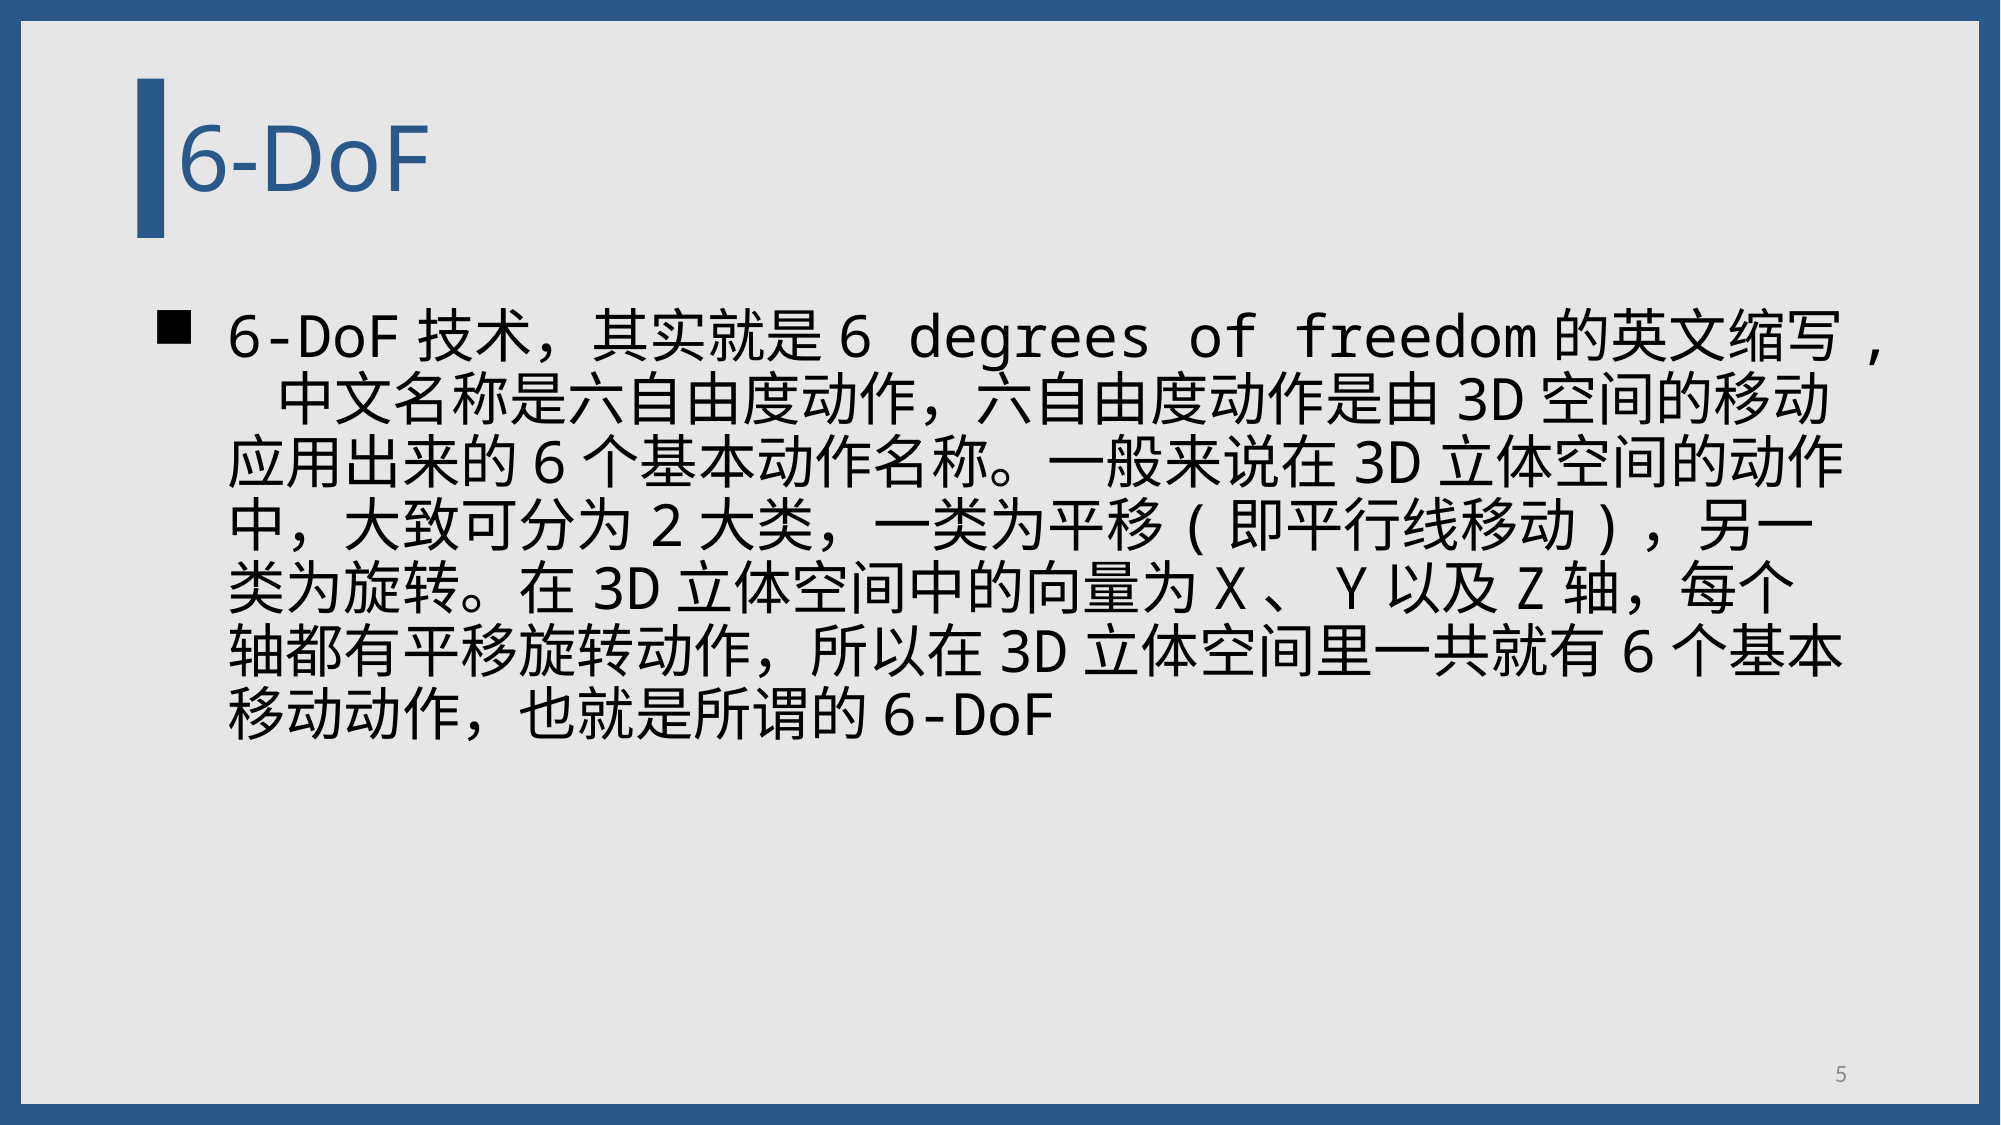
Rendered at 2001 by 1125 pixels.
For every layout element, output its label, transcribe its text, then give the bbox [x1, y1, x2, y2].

title 6-DoF [162, 70, 1788, 253]
list 6-DoF技术，其实就是6 degrees of freedom的英文缩写, 中文名称是六自由度动作，六自由度动作是由3D空间的移动应用出来的6个基本动作名称。一般来说在3D立体空间的动作中，大致可分为2大类，一类为平移(即平行线移动)，另一类为旋转。在3D立体空间中的向量为X、Y以及Z轴，每个轴都有平移旋转动作，所以在3D立体空间里一共就有6个基本移动动作，也就是所谓的6-DoF [137, 299, 1863, 1014]
slide_number 5 [1412, 1042, 1863, 1103]
